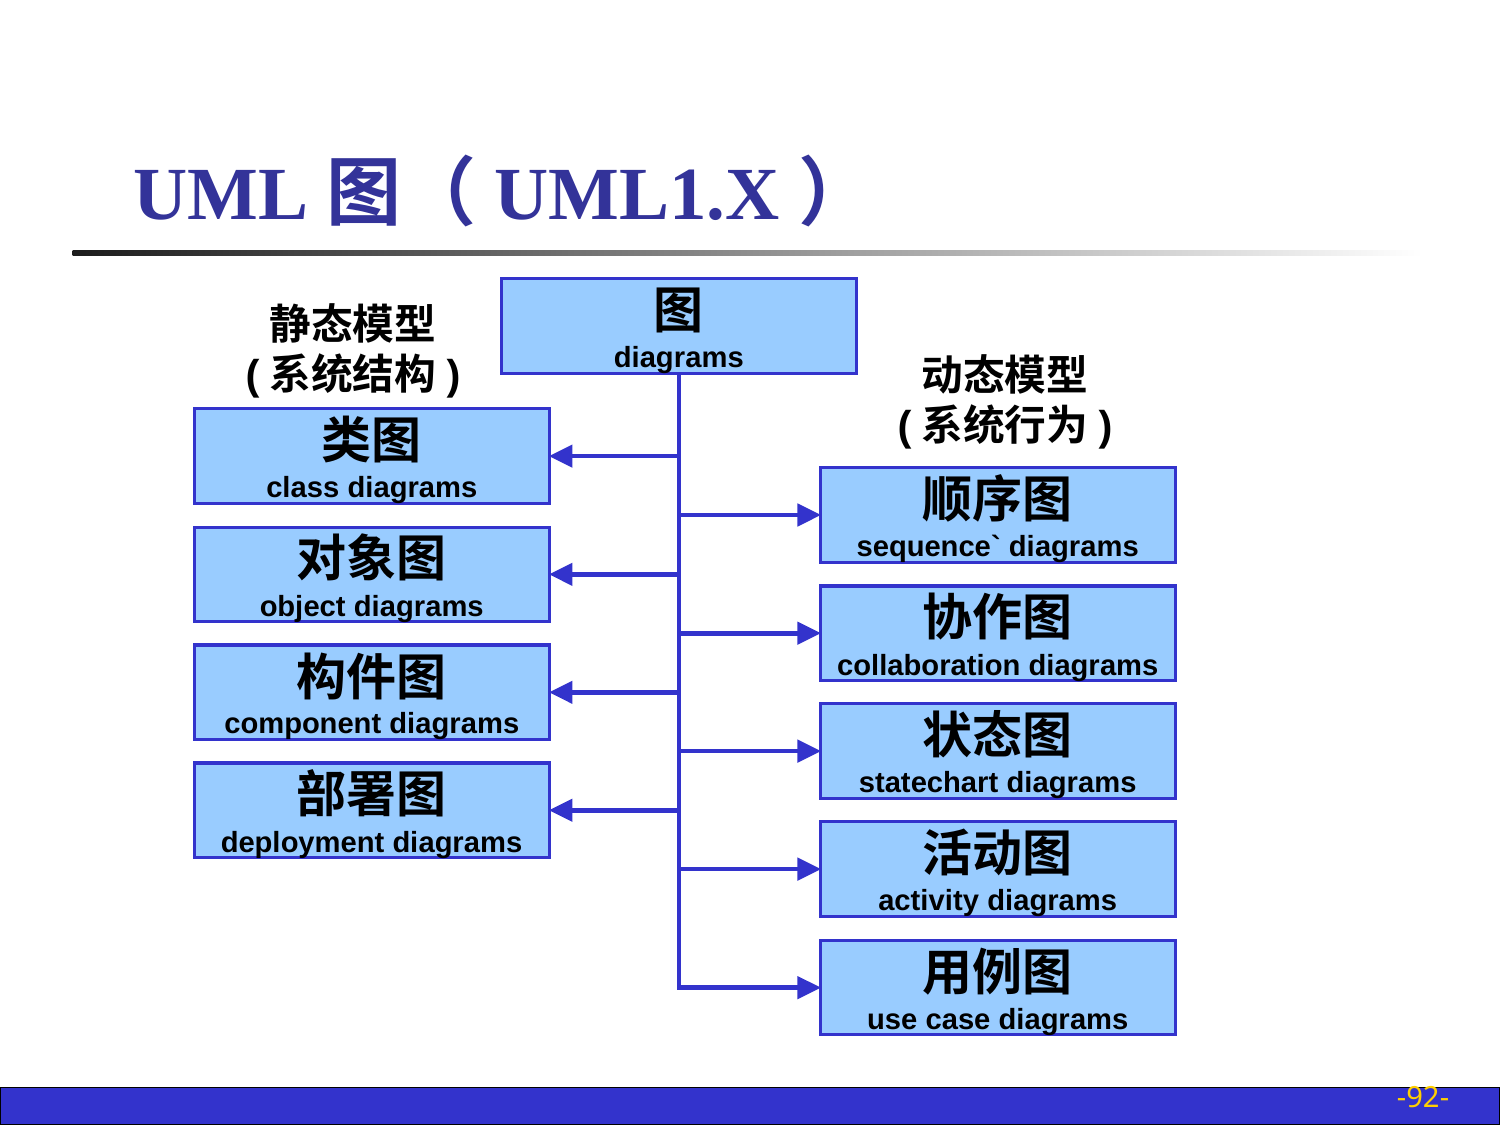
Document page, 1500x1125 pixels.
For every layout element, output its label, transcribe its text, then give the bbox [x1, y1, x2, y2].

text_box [455, 469, 614, 526]
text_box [678, 374, 820, 432]
text_box 静态模型 (系统结构) [183, 290, 524, 406]
text_box 图 diagrams [501, 278, 857, 374]
text_box 状态图 statechart diagrams [820, 703, 1176, 799]
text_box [501, 551, 997, 693]
text_box 类图 class diagrams [194, 408, 515, 504]
text_box 动态模型 (系统行为) [834, 341, 1175, 456]
text_box 部署图 deployment diagrams [194, 762, 550, 858]
text_box 协作图 collaboration diagrams [1002, 585, 1176, 681]
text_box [514, 410, 673, 467]
text_box 用例图 use case diagrams [820, 940, 1176, 1035]
text_box 对象图 object diagrams [194, 527, 395, 622]
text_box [396, 528, 555, 658]
text_box 顺序图 sequence` diagrams [883, 467, 1176, 563]
title UML图（UML1.X） [118, 54, 1398, 243]
text_box -92- [1151, 1074, 1464, 1125]
text_box 活动图 activity diagrams [820, 821, 1176, 917]
text_box 构件图 component diagrams [194, 645, 437, 740]
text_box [442, 611, 1056, 752]
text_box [574, 351, 656, 408]
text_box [560, 492, 938, 550]
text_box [619, 433, 879, 491]
